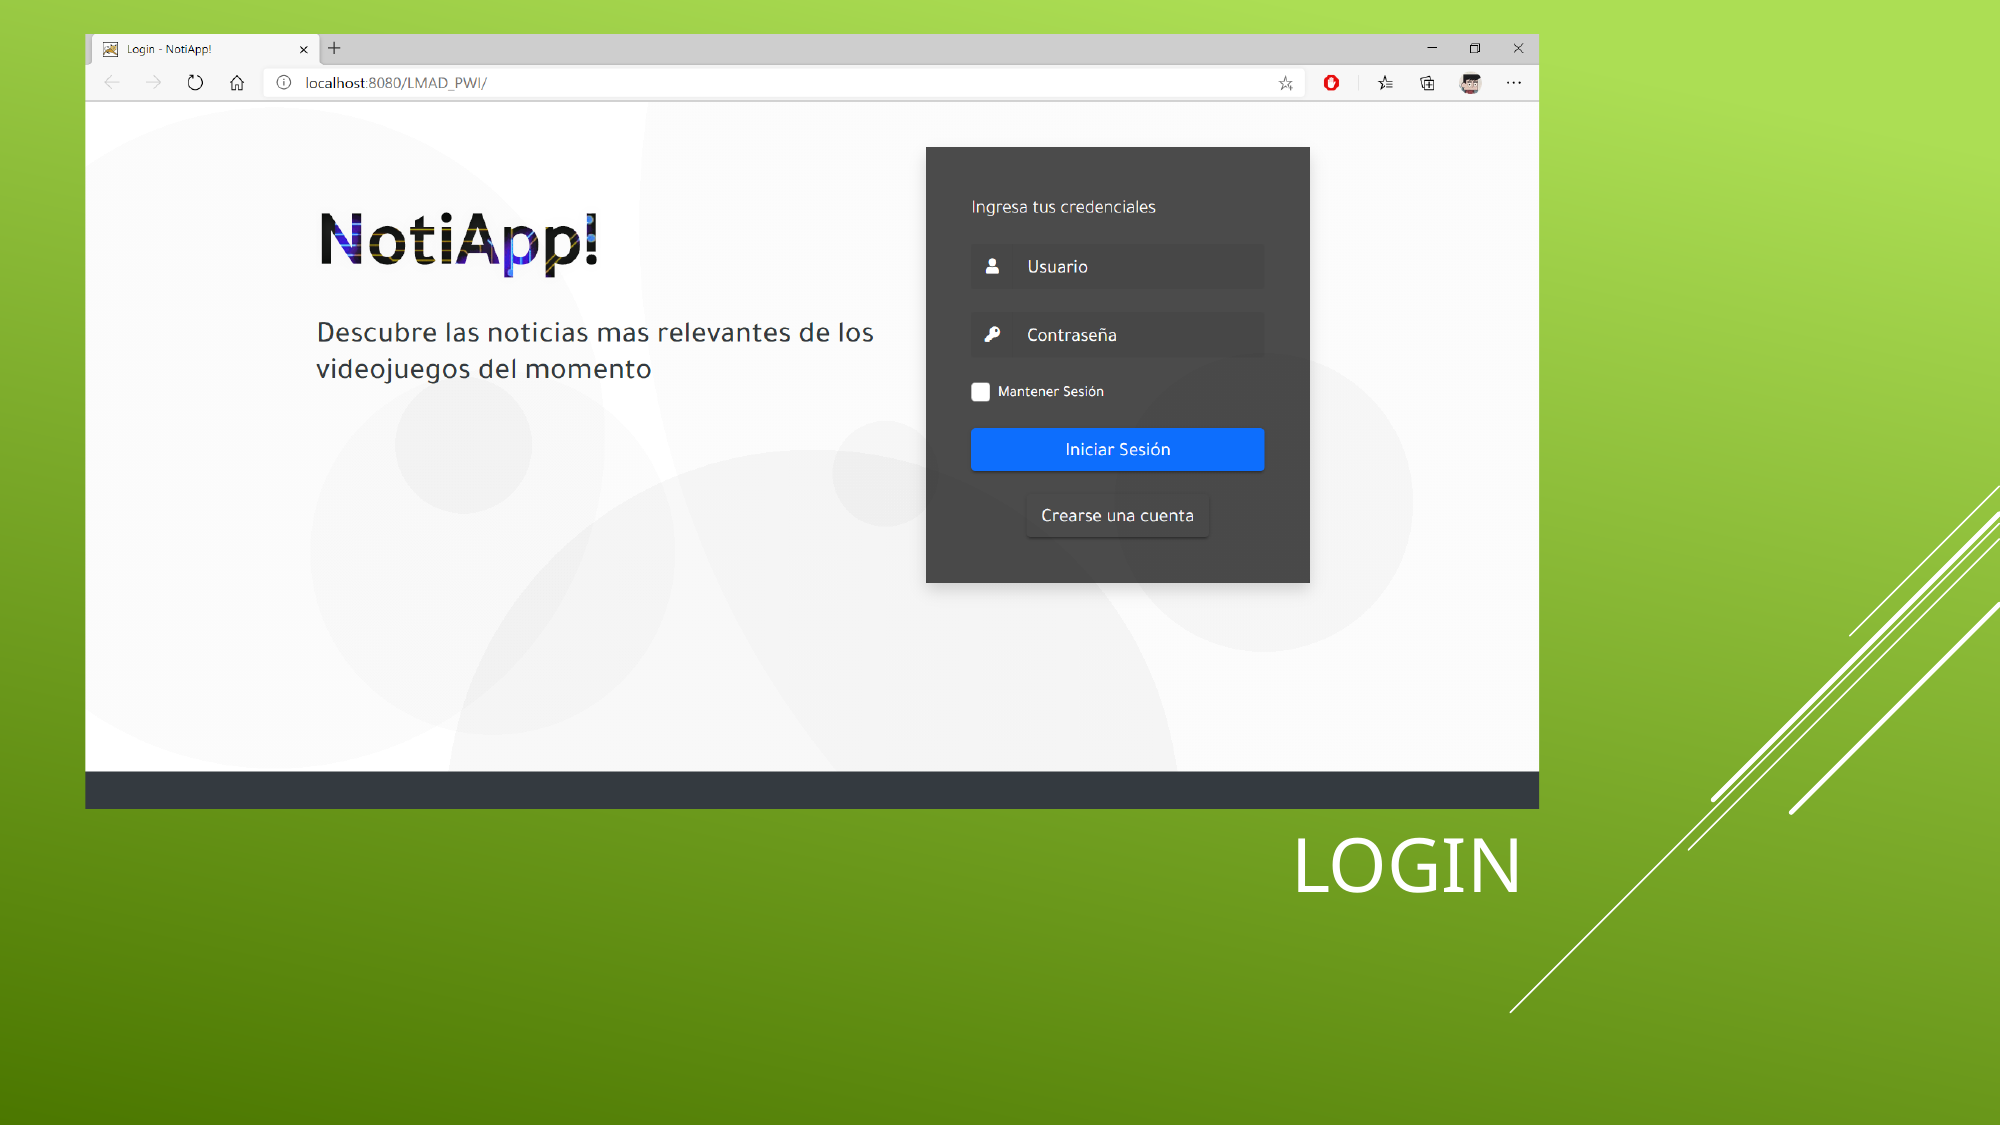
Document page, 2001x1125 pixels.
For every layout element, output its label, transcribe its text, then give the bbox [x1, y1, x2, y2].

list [85, 34, 1540, 809]
title login [112, 809, 1540, 987]
